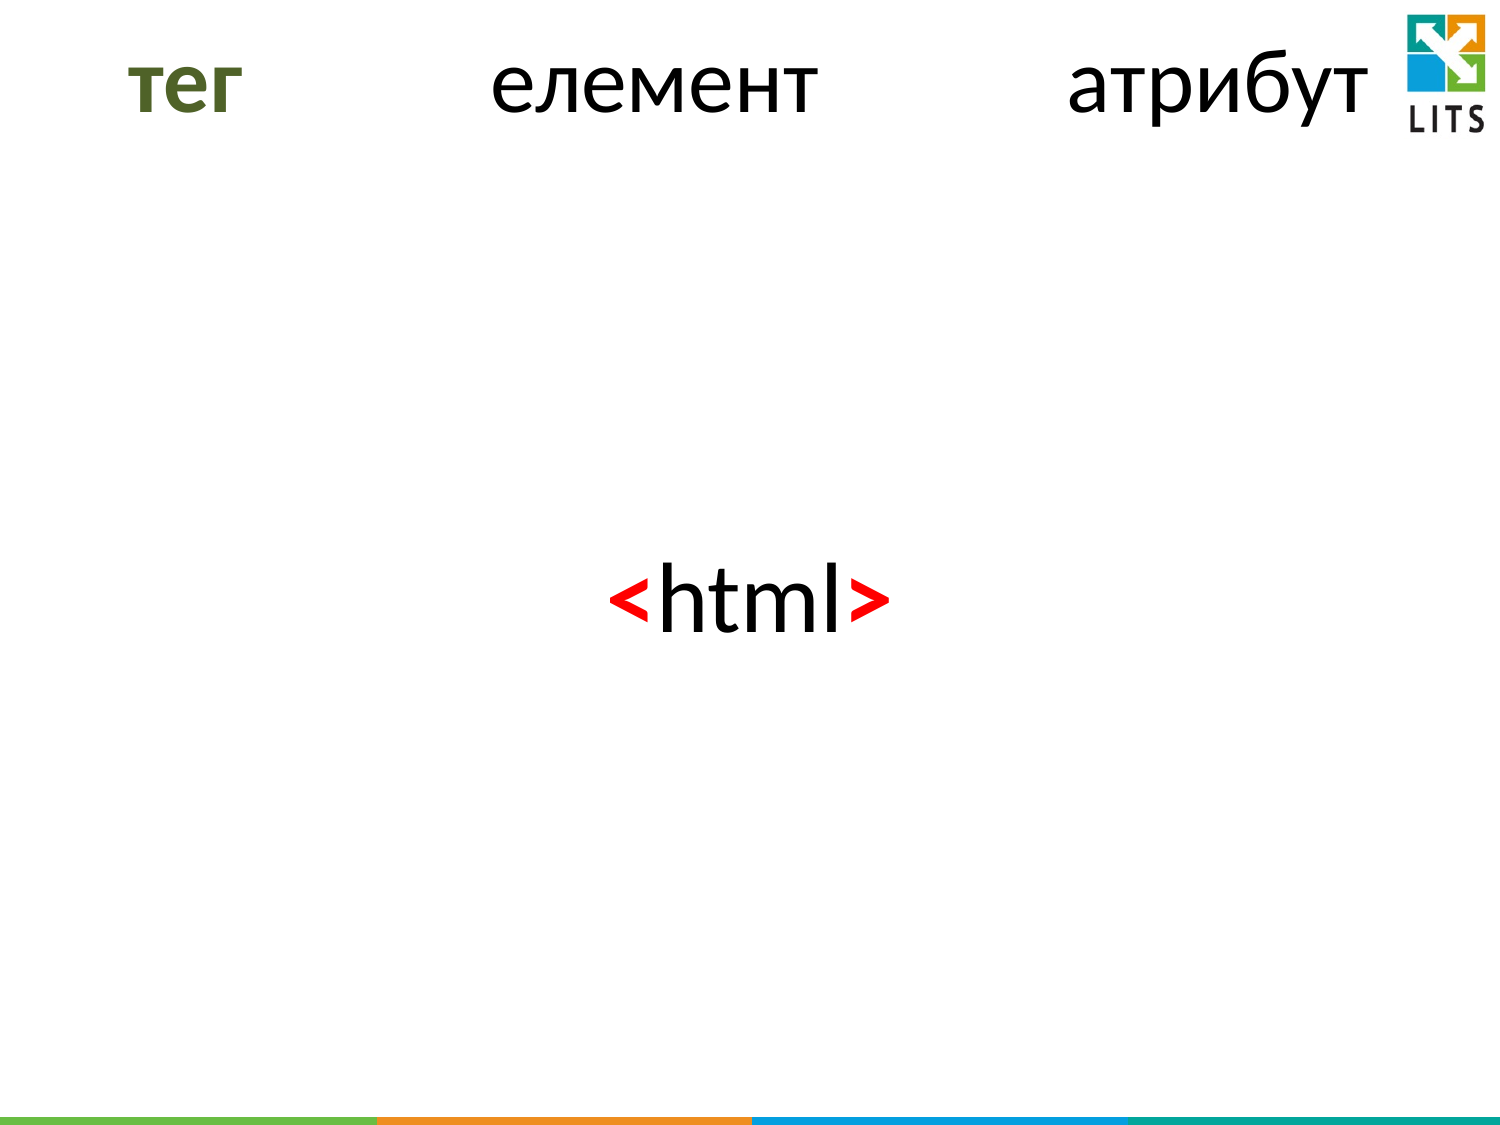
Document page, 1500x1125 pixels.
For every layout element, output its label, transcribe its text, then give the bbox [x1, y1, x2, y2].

picture [1425, 11, 1489, 139]
picture [1129, 1117, 1500, 1125]
text_box <html> [0, 525, 1500, 661]
title тег елемент атрибут [75, 11, 1425, 141]
picture [0, 1117, 751, 1125]
